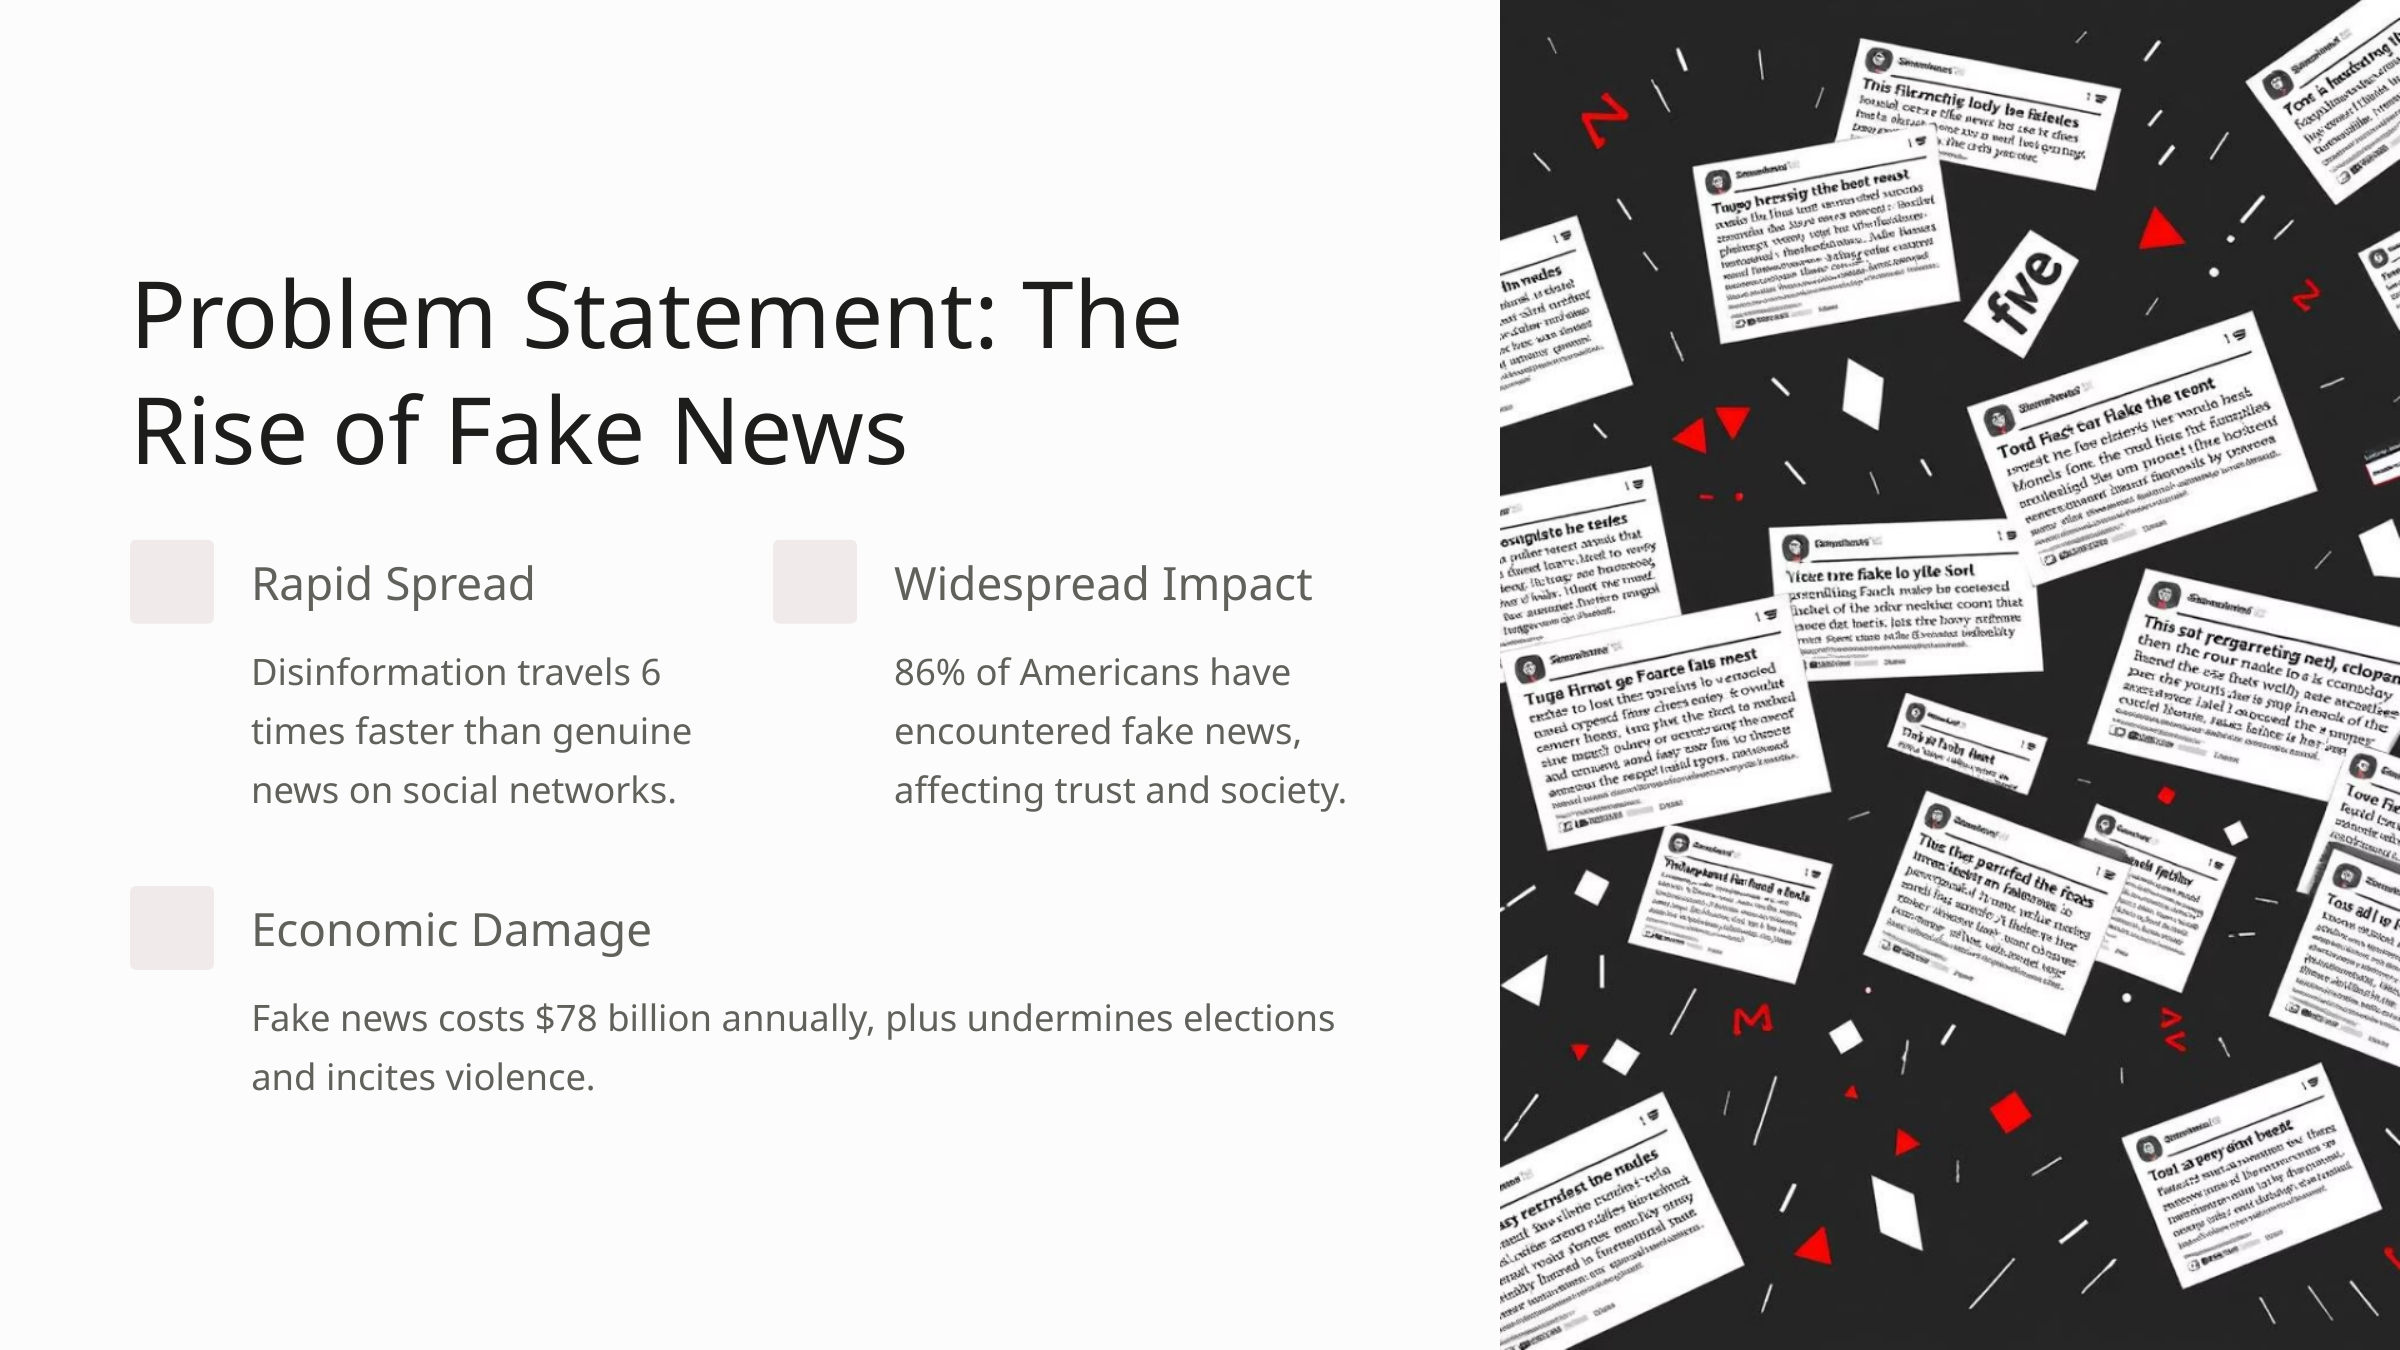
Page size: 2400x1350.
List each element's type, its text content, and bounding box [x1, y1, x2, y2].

text_box Problem Statement: The Rise of Fake News [130, 251, 1370, 485]
text_box [130, 886, 214, 970]
picture [1499, 0, 2400, 1350]
text_box Economic Damage [251, 898, 717, 957]
text_box [130, 539, 214, 624]
text_box [773, 539, 857, 624]
text_box Widespread Impact [894, 552, 1360, 611]
text_box Fake news costs $78 billion annually, plus undermines elections and incites violence. [251, 979, 1370, 1099]
text_box 86% of Americans have encountered fake news, affecting trust and society. [894, 633, 1370, 812]
text_box Disinformation travels 6 times faster than genuine news on social networks. [251, 633, 727, 812]
text_box Rapid Spread [251, 552, 717, 611]
